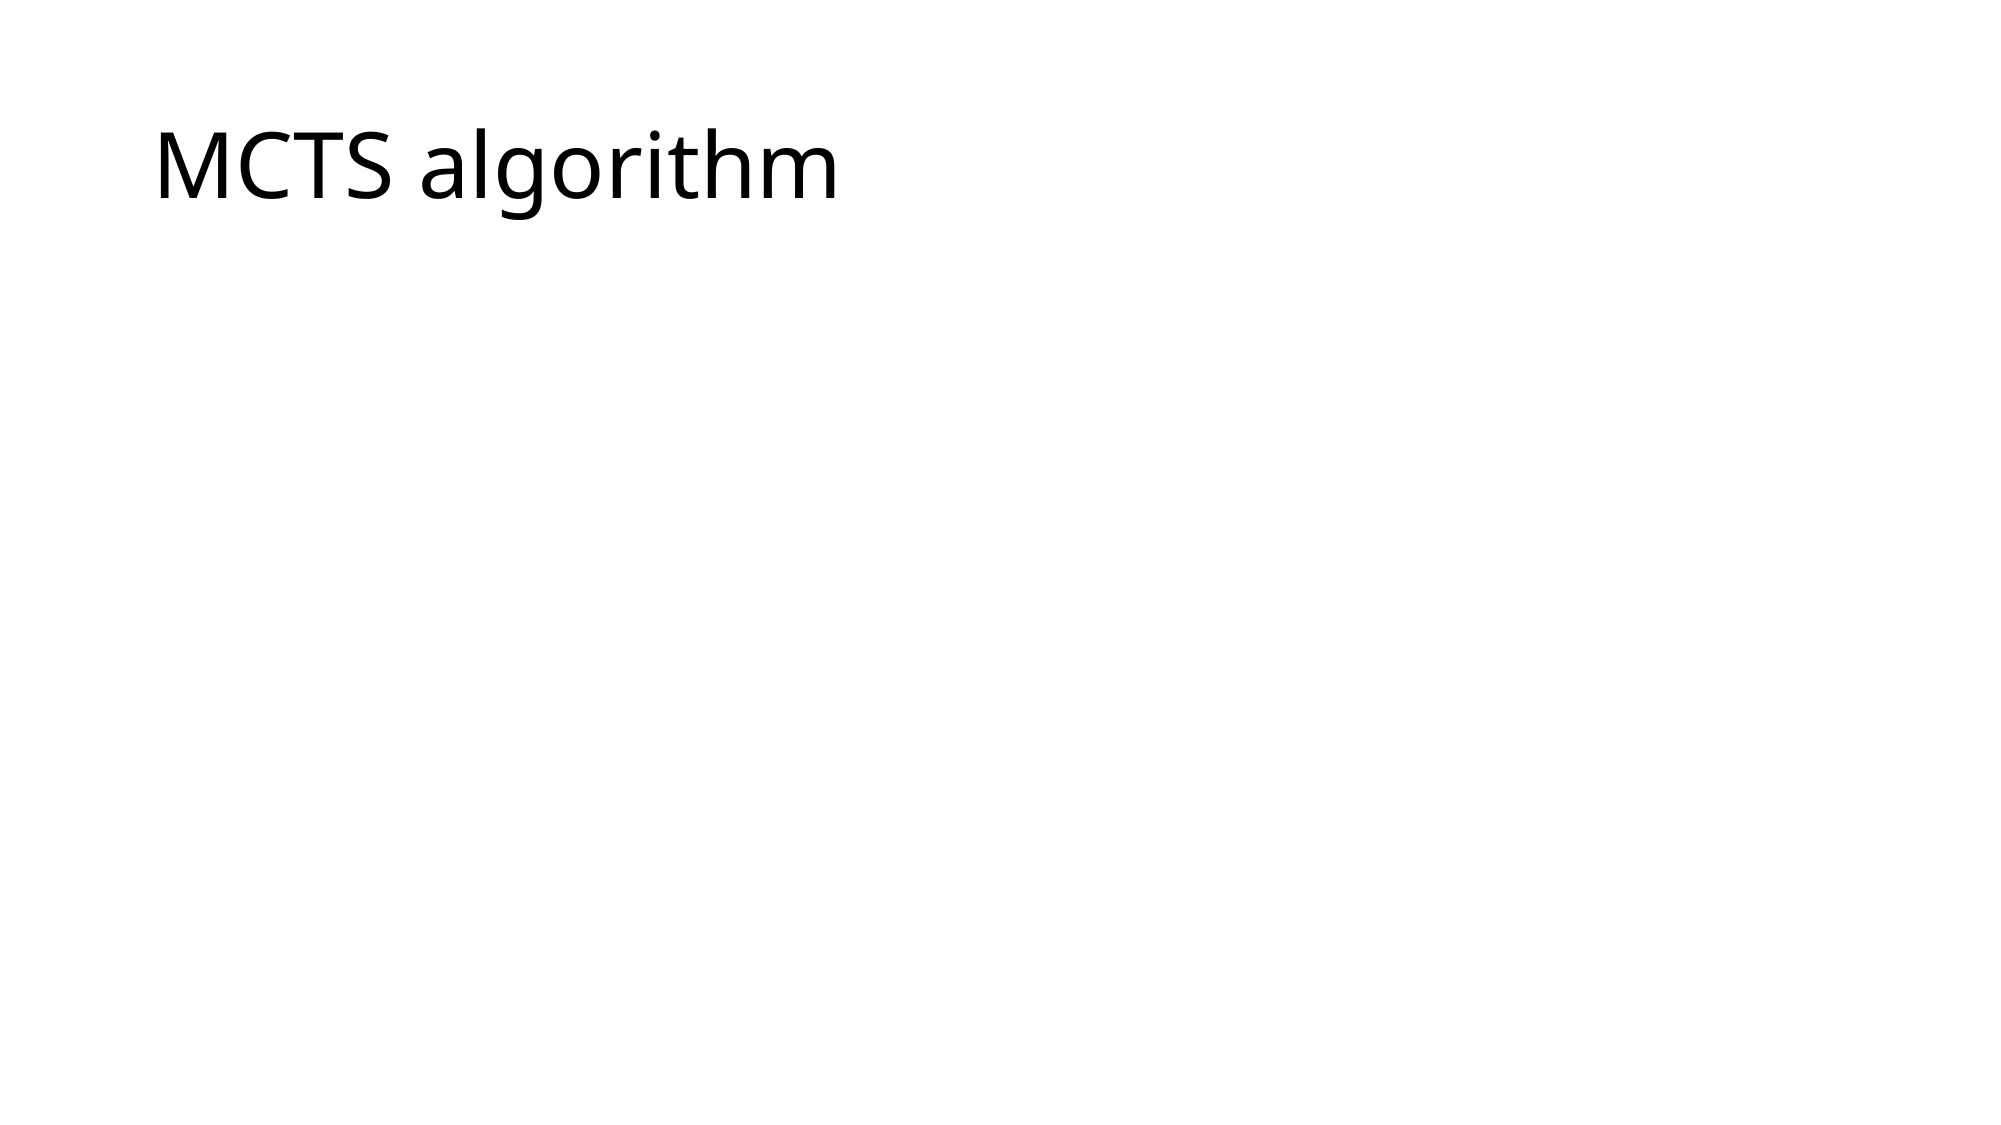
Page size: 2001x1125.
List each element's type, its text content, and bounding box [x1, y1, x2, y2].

title MCTS algorithm [137, 59, 1863, 278]
